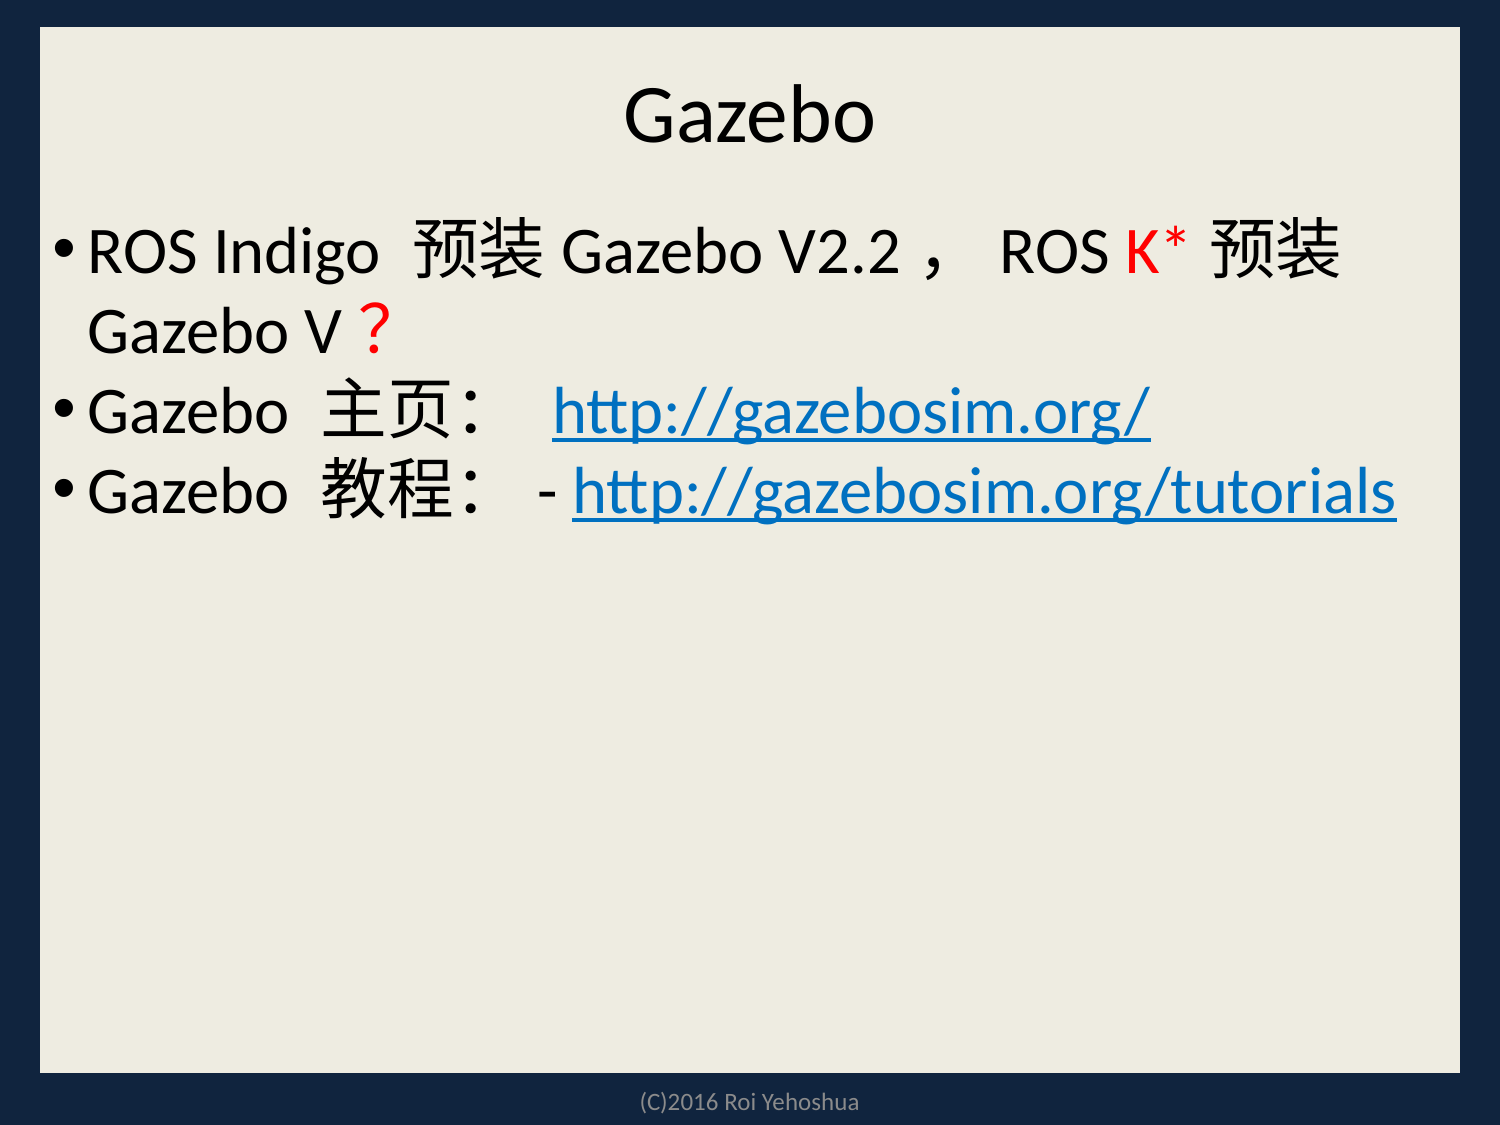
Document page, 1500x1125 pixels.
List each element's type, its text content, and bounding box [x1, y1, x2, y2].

text_box Gazebo [37, 31, 1463, 188]
text_box ROS Indigo 预装Gazebo V2.2，ROS K*预装Gazebo V？ Gazebo 主页： http://gazebosim.org/ Gazebo 教程：- http://gazebosim.org/tutorials [37, 199, 1463, 1079]
text_box (C)2016 Roi Yehoshua [512, 1074, 988, 1125]
